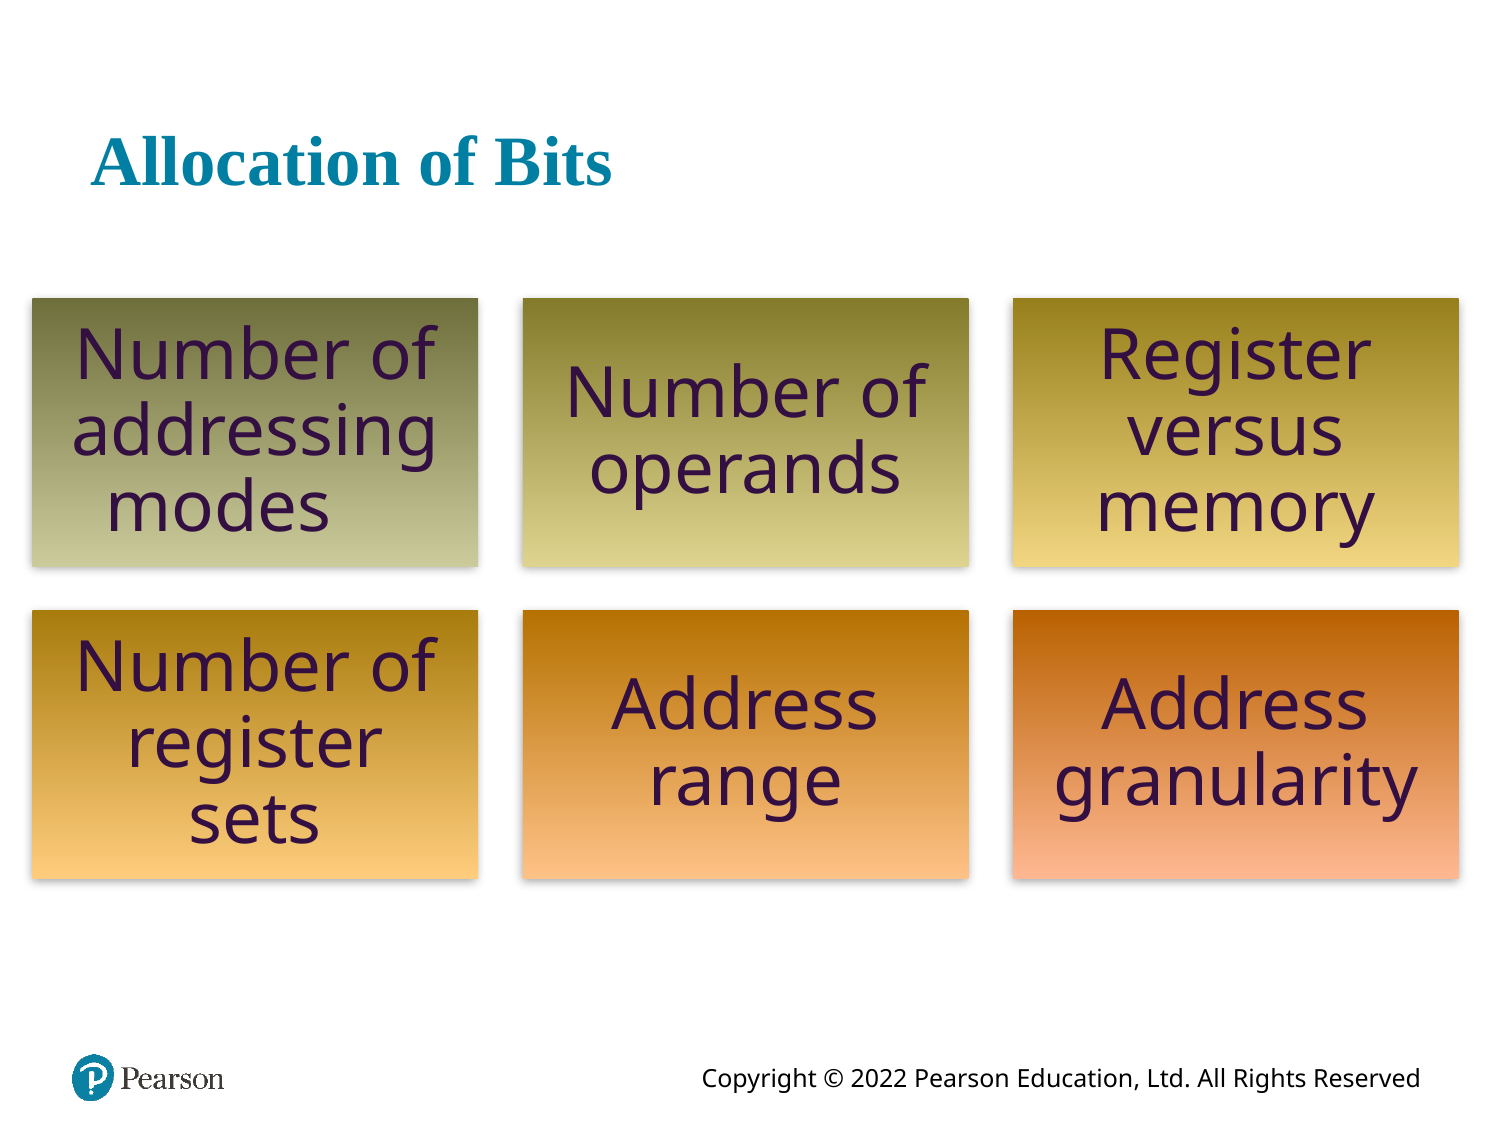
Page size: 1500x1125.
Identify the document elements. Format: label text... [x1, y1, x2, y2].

picture [72, 1088, 82, 1101]
picture [99, 1054, 224, 1101]
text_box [32, 177, 1459, 1000]
picture [81, 1063, 106, 1088]
picture [72, 1054, 88, 1070]
title Allocation of Bits [75, 34, 1425, 176]
